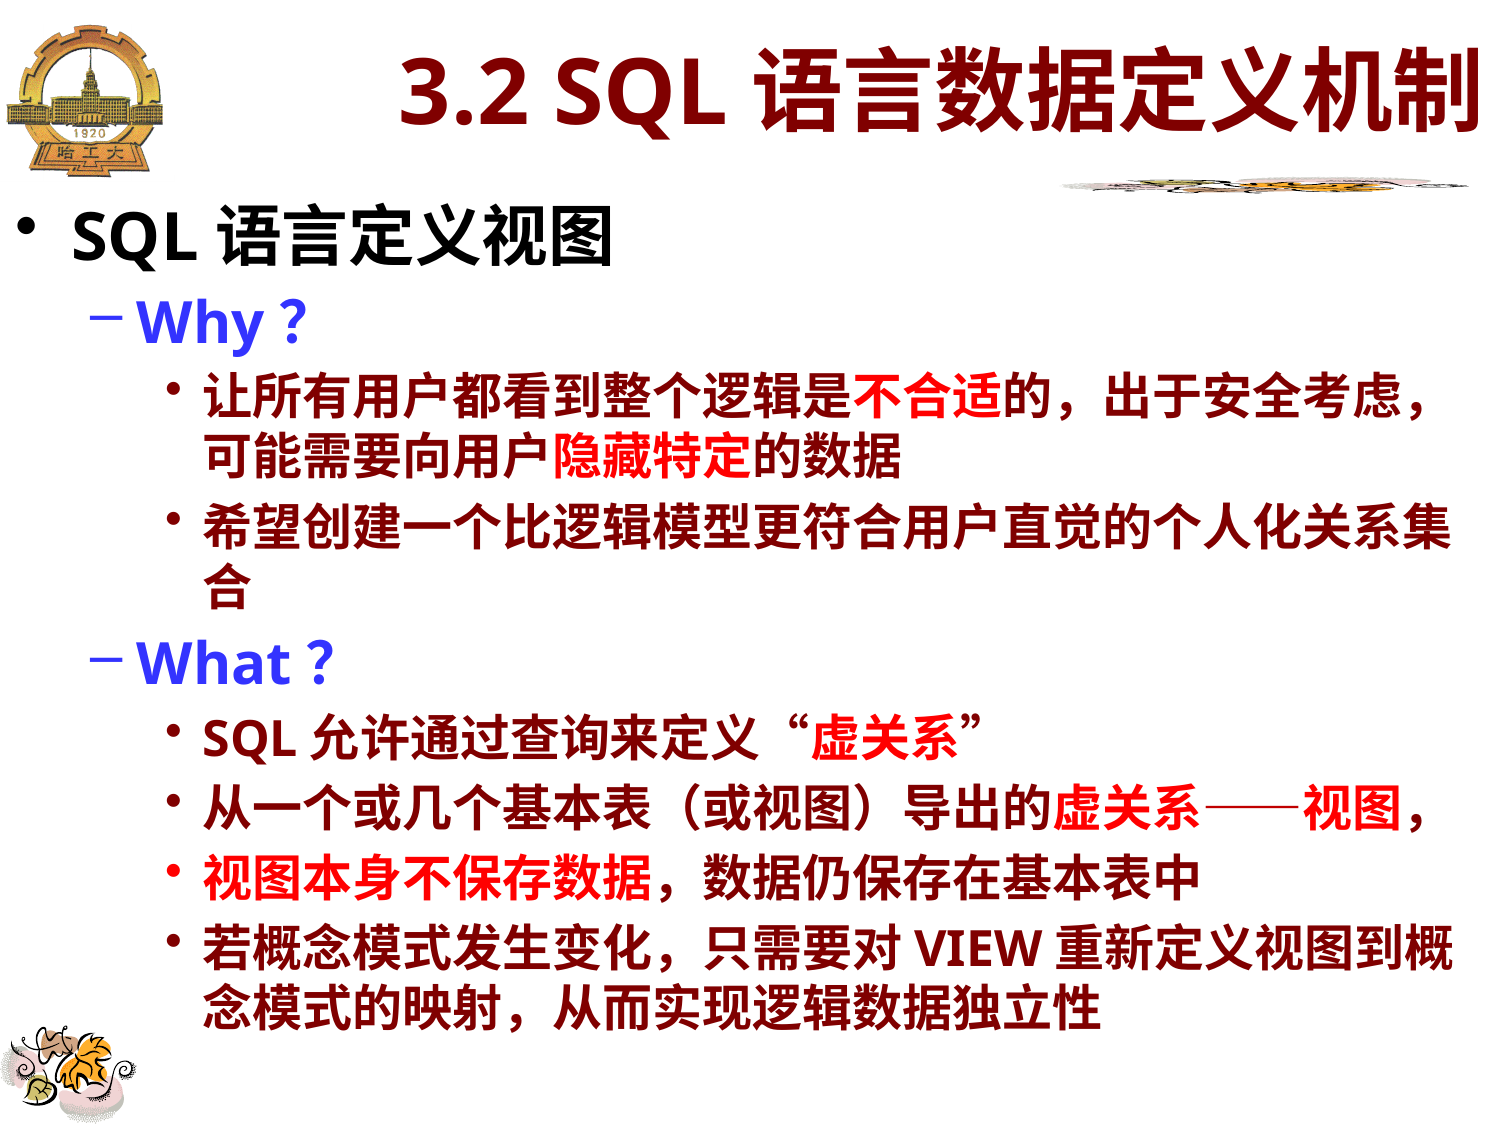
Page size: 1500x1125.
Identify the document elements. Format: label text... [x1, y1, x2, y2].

list SQL语言定义视图 Why？ 让所有用户都看到整个逻辑是不合适的，出于安全考虑，可能需要向用户隐藏特定的数据 希望创建一个比逻辑模型更符合用户直觉的个人化关系集合 What？ SQL允许通过查询来定义“虚关系” 从一个或几个基本表（或视图）导出的虚关系——视图， 视图本身不保存数据，数据仍保存在基本表中 若概念模式发生变化，只需要对VIEW重新定义视图到概念模式的映射，从而实现逻辑数据独立性 [0, 185, 1496, 929]
picture [0, 24, 175, 182]
title 3.2 SQL语言数据定义机制 [162, 0, 1500, 176]
